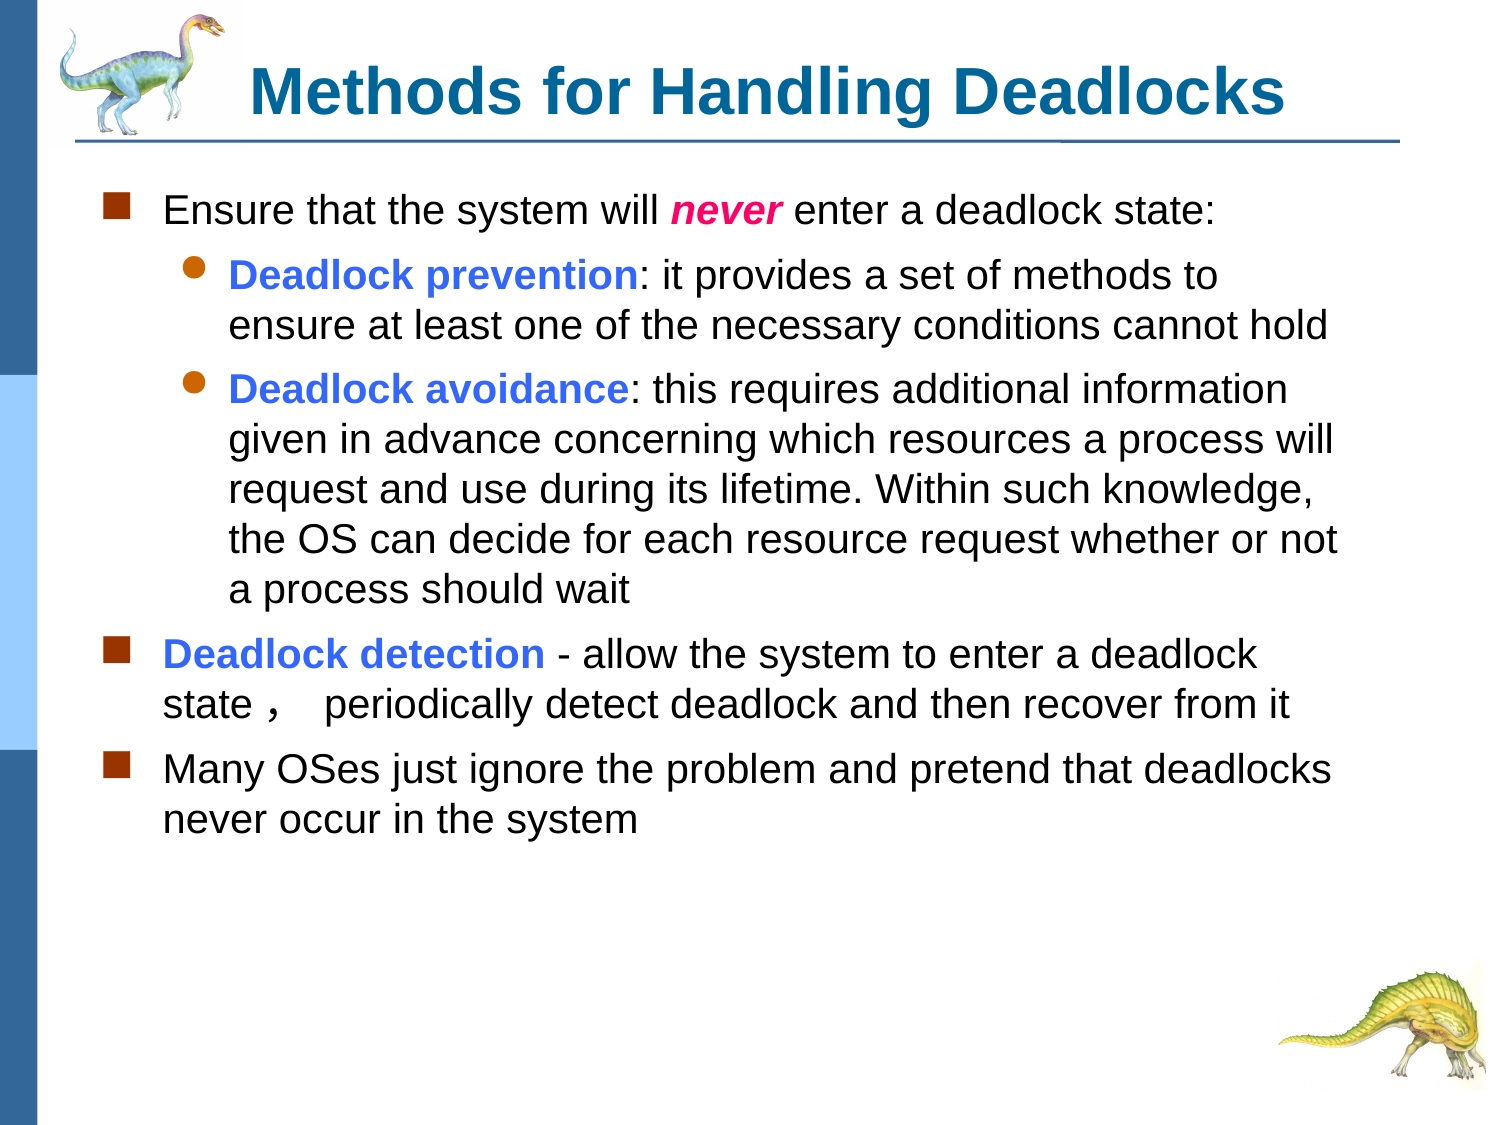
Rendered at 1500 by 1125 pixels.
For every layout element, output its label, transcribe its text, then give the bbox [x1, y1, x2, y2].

picture [1275, 959, 1486, 1090]
picture [46, 0, 243, 149]
title Methods for Handling Deadlocks [76, 25, 1461, 136]
text_box Ensure that the system will never enter a deadlock state: Deadlock prevention: it provides a set of methods to ensure at least one of the necessary conditions cannot hold Deadlock avoidance: this requires additional information given in advance concerning which resources a process will request and use during its lifetime. Within such knowledge, the OS can decide for each resource request whether or not a process should wait Deadlock detection - allow the system to enter a deadlock state， periodically detect deadlock and then recover from it Many OSes just ignore the problem and pretend that deadlocks never occur in the system [91, 175, 1367, 952]
